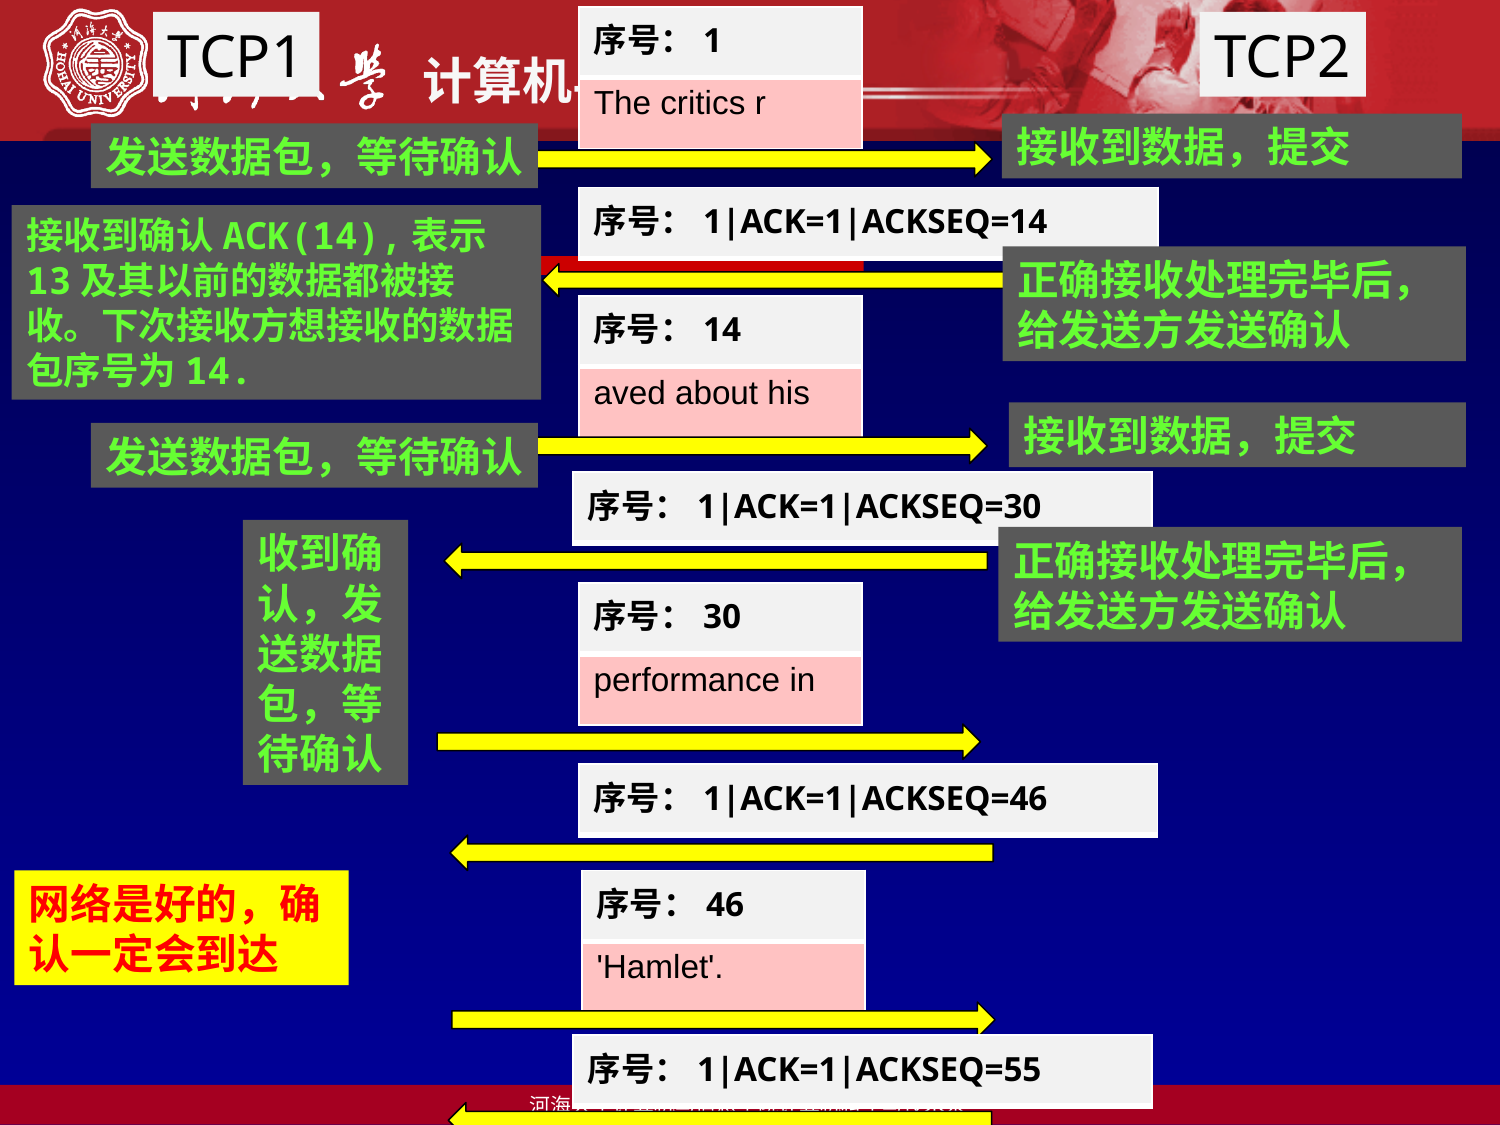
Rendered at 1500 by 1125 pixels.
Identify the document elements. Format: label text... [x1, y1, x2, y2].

table_cell 'Hamlet'. [583, 944, 864, 1010]
text_box 接收到数据，提交 [1001, 113, 1462, 179]
text_box [451, 1002, 996, 1034]
text_box 收到确认，发送数据包，等待确认 [242, 519, 409, 785]
table_header 序号：14 [580, 297, 861, 364]
table_cell The critics r [580, 80, 861, 148]
table_cell performance in [580, 657, 861, 724]
table_header 序号：1 [580, 8, 861, 75]
text_box [538, 428, 988, 464]
text_box TCP2 [1199, 11, 1366, 97]
text_box 接收到确认ACK(14),表示13及其以前的数据都被接收。下次接收方想接收的数据包序号为14. [11, 205, 542, 400]
table_header 序号：46 [583, 871, 864, 939]
text_box 发送数据包，等待确认 [90, 422, 538, 488]
table_cell aved about his [580, 369, 861, 437]
text_box TCP1 [153, 11, 320, 97]
text_box [449, 835, 994, 871]
table_header 序号：1|ACK=1|ACKSEQ=46 [580, 765, 1157, 832]
table_header 序号：30 [580, 584, 861, 651]
table_header 序号：1|ACK=1|ACKSEQ=14 [580, 188, 1157, 256]
table_header 序号：1|ACK=1|ACKSEQ=30 [574, 473, 1151, 540]
table_header 序号：1|ACK=1|ACKSEQ=55 [574, 1036, 1151, 1103]
text_box [538, 141, 993, 177]
text_box 正确接收处理完毕后，给发送方发送确认 [1002, 246, 1466, 362]
text_box [542, 263, 1002, 297]
text_box 发送数据包，等待确认 [90, 123, 538, 189]
text_box 网络是好的，确认一定会到达 [14, 870, 349, 986]
text_box [437, 724, 981, 760]
text_box 接收到数据，提交 [1008, 402, 1466, 468]
text_box 正确接收处理完毕后，给发送方发送确认 [998, 526, 1462, 642]
text_box [448, 1102, 992, 1125]
text_box [443, 543, 988, 579]
picture [0, 0, 1500, 141]
